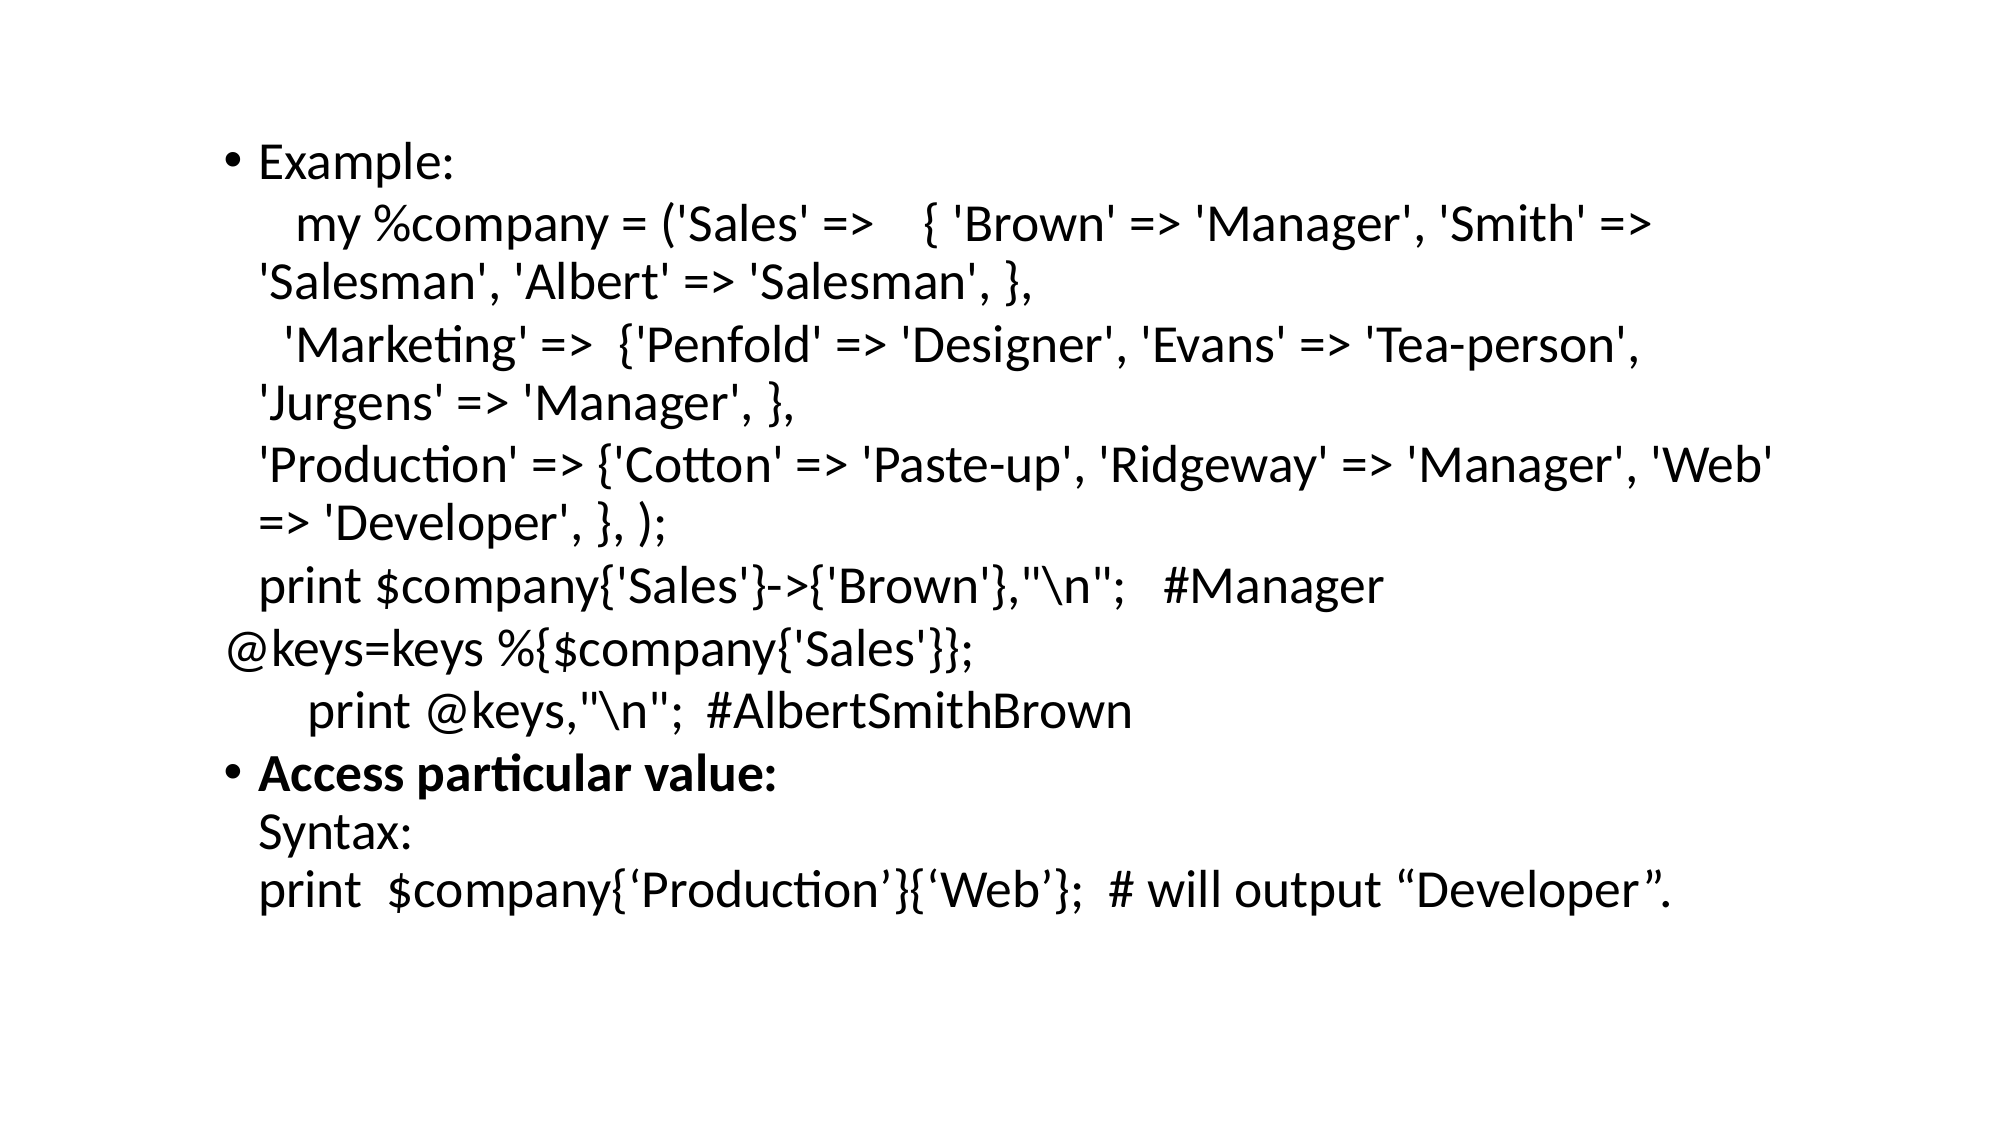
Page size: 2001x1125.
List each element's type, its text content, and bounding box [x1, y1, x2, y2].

list Example: my %company = ('Sales' => { 'Brown' => 'Manager', 'Smith' => 'Salesman', 'Albert' => 'Salesman', }, 'Marketing' => {'Penfold' => 'Designer', 'Evans' => 'Tea-person', 'Jurgens' => 'Manager', }, 'Production' => {'Cotton' => 'Paste-up', 'Ridgeway' => 'Manager', 'Web' => 'Developer', }, ); print $company{'Sales'}->{'Brown'},"\n"; #Manager @keys=keys %{$company{'Sales'}}; print @keys,"\n"; #AlbertSmithBrown Access particular value: Syntax: print $company{‘Production’}{‘Web’}; # will output “Developer”. [208, 125, 1804, 1102]
